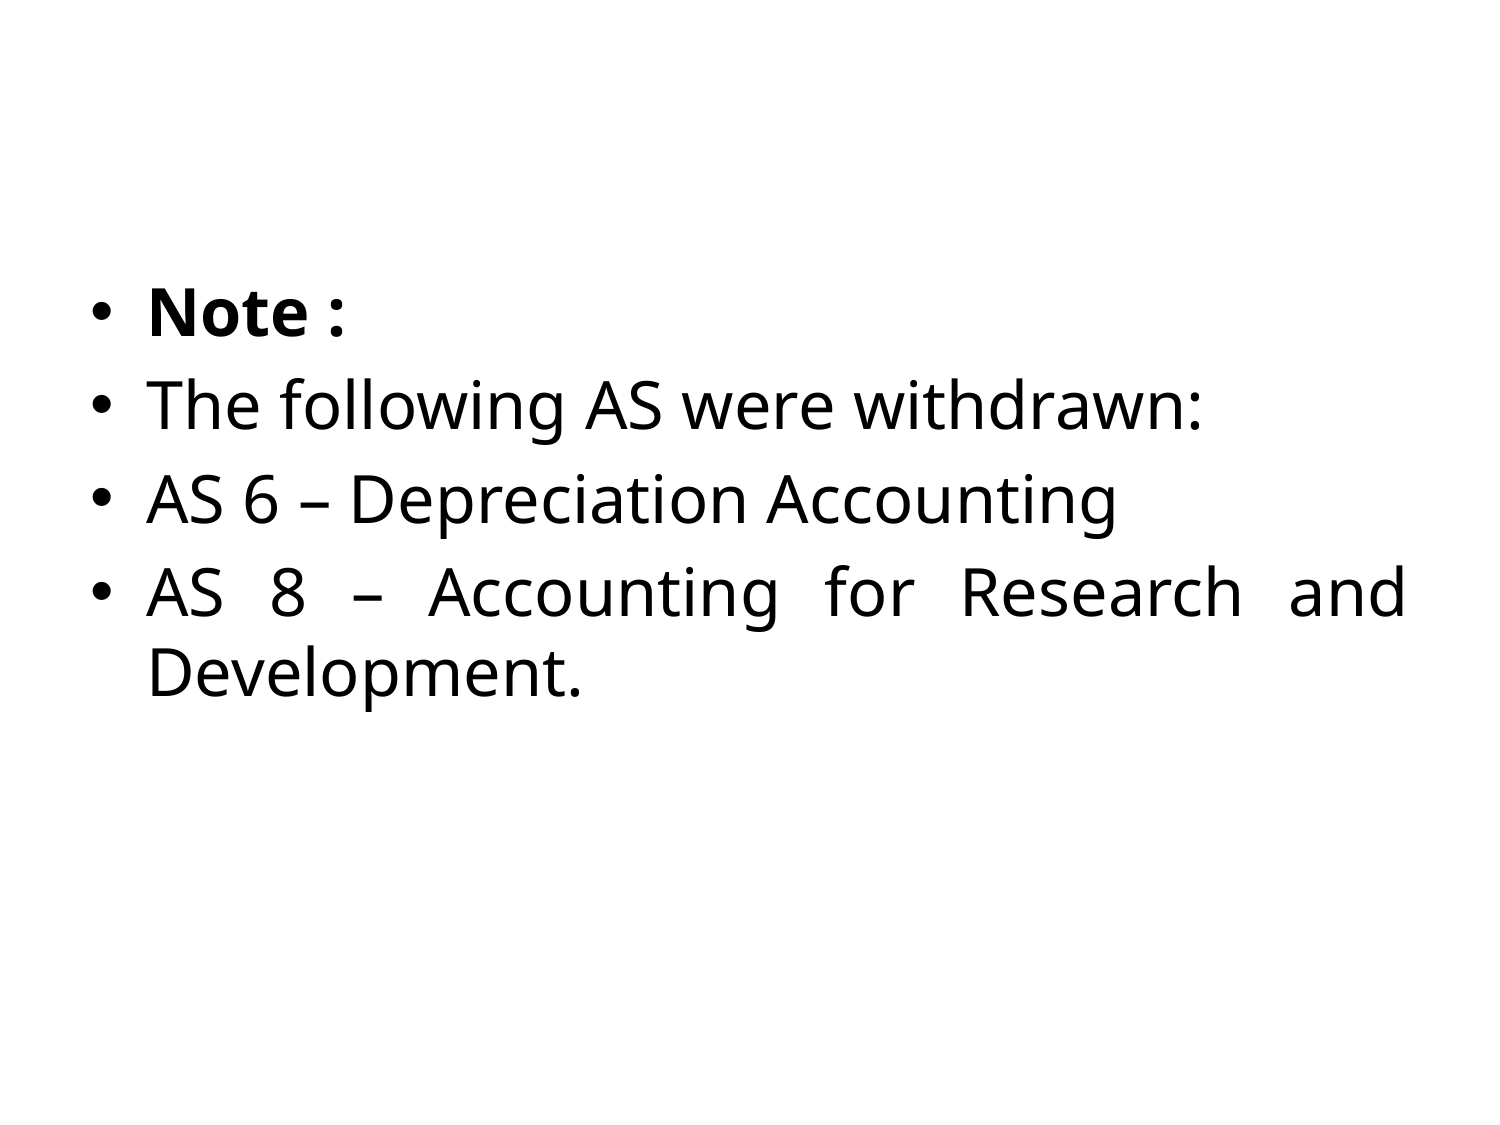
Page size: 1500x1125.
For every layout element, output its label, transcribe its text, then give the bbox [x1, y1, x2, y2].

list Note : The following AS were withdrawn: AS 6 – Depreciation Accounting AS 8 – Accounting for Research and Development. [75, 262, 1425, 1005]
